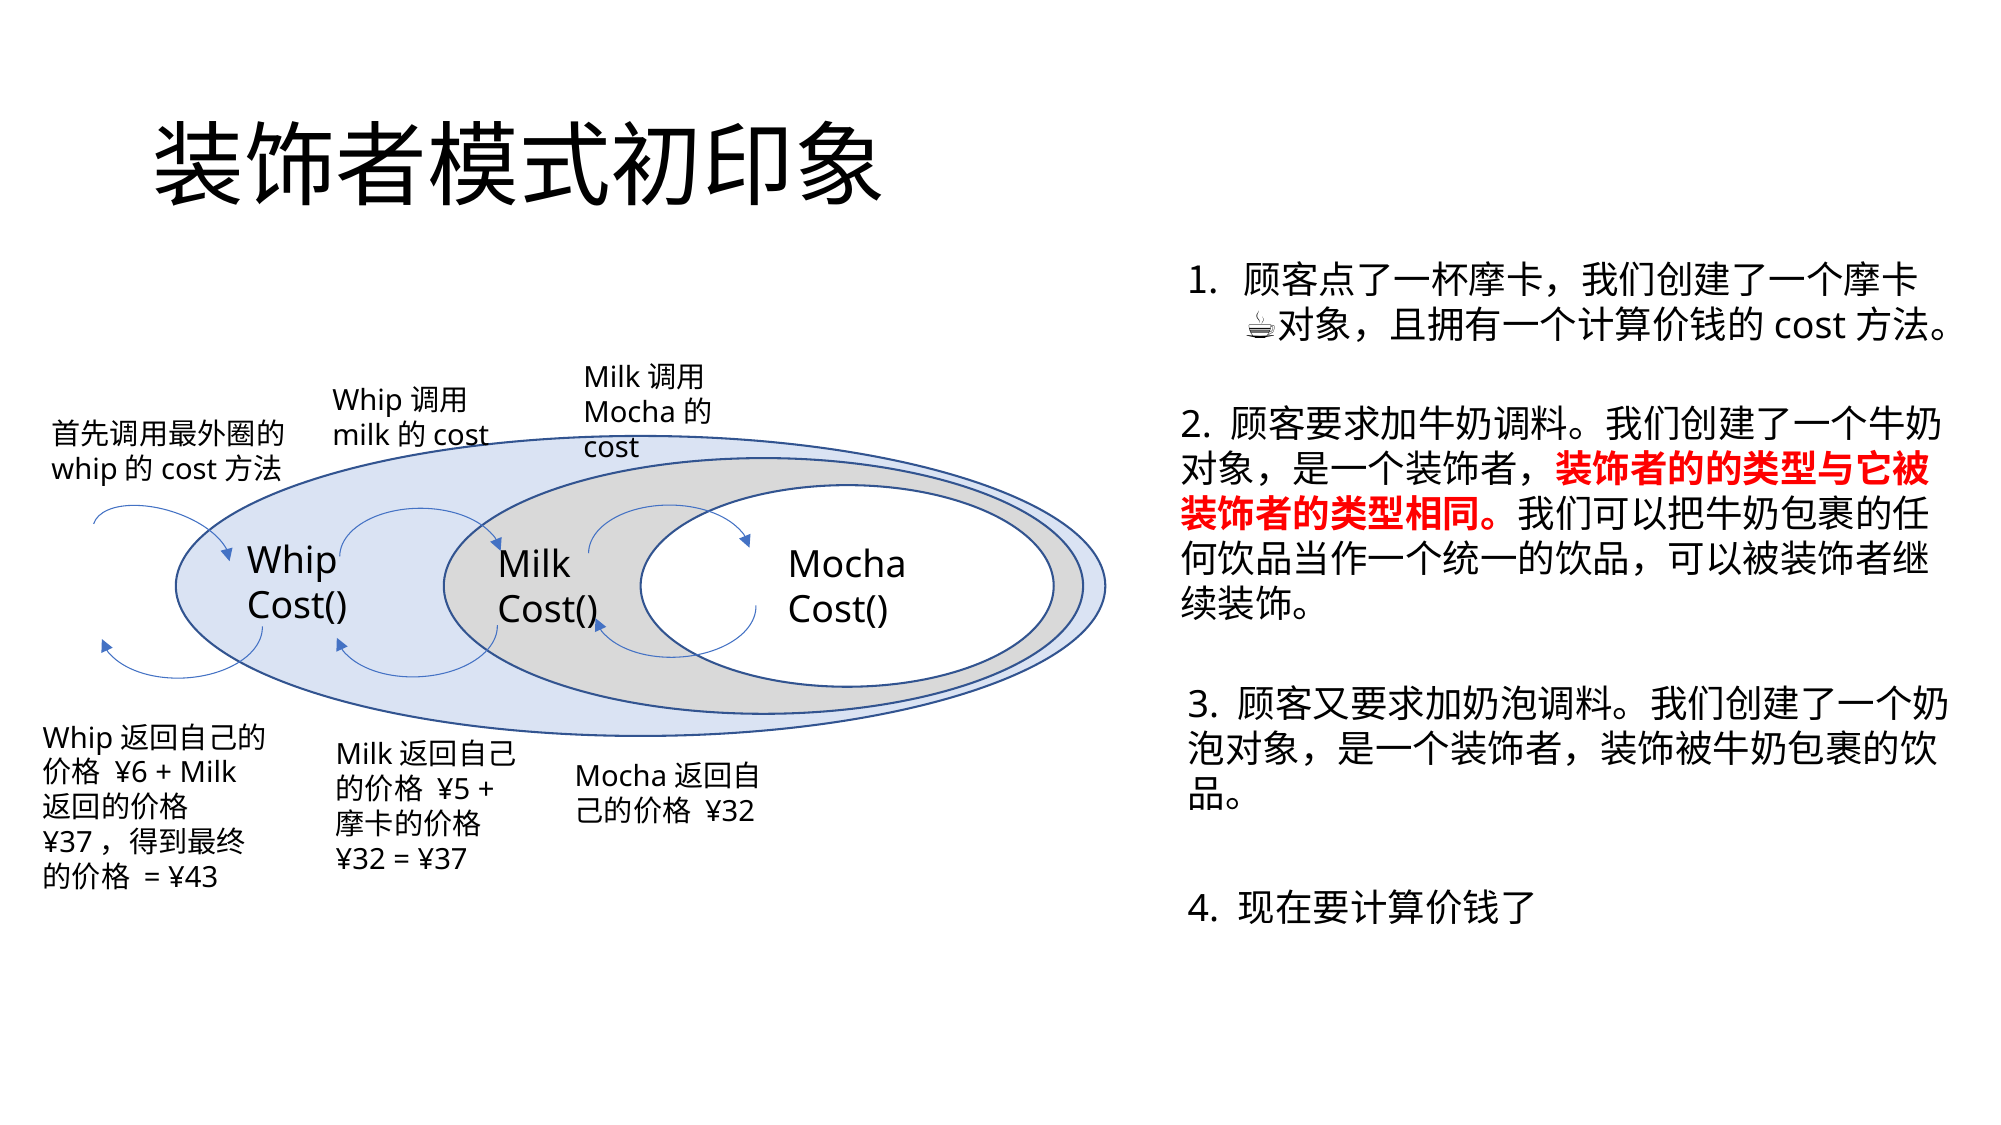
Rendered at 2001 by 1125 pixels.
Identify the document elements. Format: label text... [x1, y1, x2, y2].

text_box 4. 现在要计算价钱了 [1172, 876, 1966, 937]
text_box Mocha返回自己的价格 ¥32 [559, 749, 779, 835]
text_box 2. 顾客要求加牛奶调料。我们创建了一个牛奶对象，是一个装饰者，装饰者的的类型与它被装饰者的类型相同。我们可以把牛奶包裹的任何饮品当作一个统一的饮品，可以被装饰者继续装饰。 [1165, 392, 1959, 632]
text_box [101, 630, 175, 679]
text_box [640, 485, 1054, 687]
title 装饰者模式初印象 [137, 59, 1863, 278]
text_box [443, 458, 1084, 714]
text_box Milk调用Mocha的cost [568, 350, 788, 435]
text_box Whip返回自己的价格 ¥6 + Milk 返回的价格¥37，得到最终的价格 = ¥43 [27, 711, 286, 902]
text_box 3. 顾客又要求加奶泡调料。我们创建了一个奶泡对象，是一个装饰者，装饰被牛奶包裹的饮品。 [1172, 672, 1966, 823]
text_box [175, 435, 1106, 736]
text_box Milk返回自己的价格 ¥5 + 摩卡的价格¥32 = ¥37 [320, 736, 540, 883]
text_box 首先调用最外圈的whip的cost方法 [36, 408, 317, 493]
text_box [93, 504, 175, 549]
text_box Whip调用milk的cost [317, 374, 537, 435]
text_box 顾客点了一杯摩卡，我们创建了一个摩卡☕️对象，且拥有一个计算价钱的cost方法。 [1172, 248, 1966, 354]
